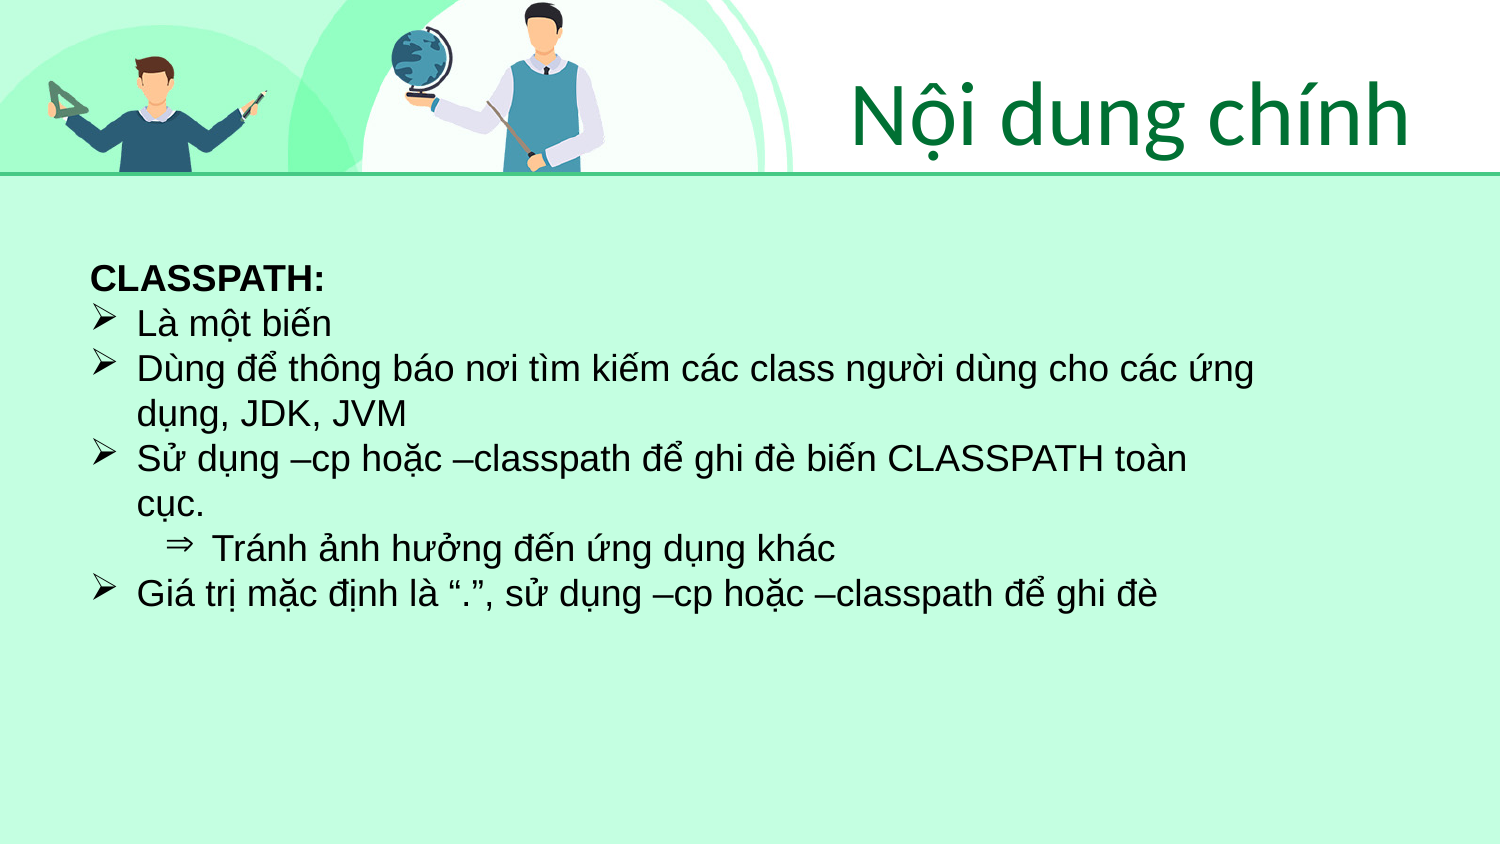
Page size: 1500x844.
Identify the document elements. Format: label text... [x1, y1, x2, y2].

text_box CLASSPATH: Là một biến Dùng để thông báo nơi tìm kiếm các class người dùng cho các ứng dụng, JDK, JVM Sử dụng –cp hoặc –classpath để ghi đè biến CLASSPATH toàn cục. Tránh ảnh hưởng đến ứng dụng khác Giá trị mặc định là “.”, sử dụng –cp hoặc –classpath để ghi đè [74, 246, 1276, 622]
picture [0, 0, 1500, 844]
title Nội dung chính [75, 46, 1428, 172]
